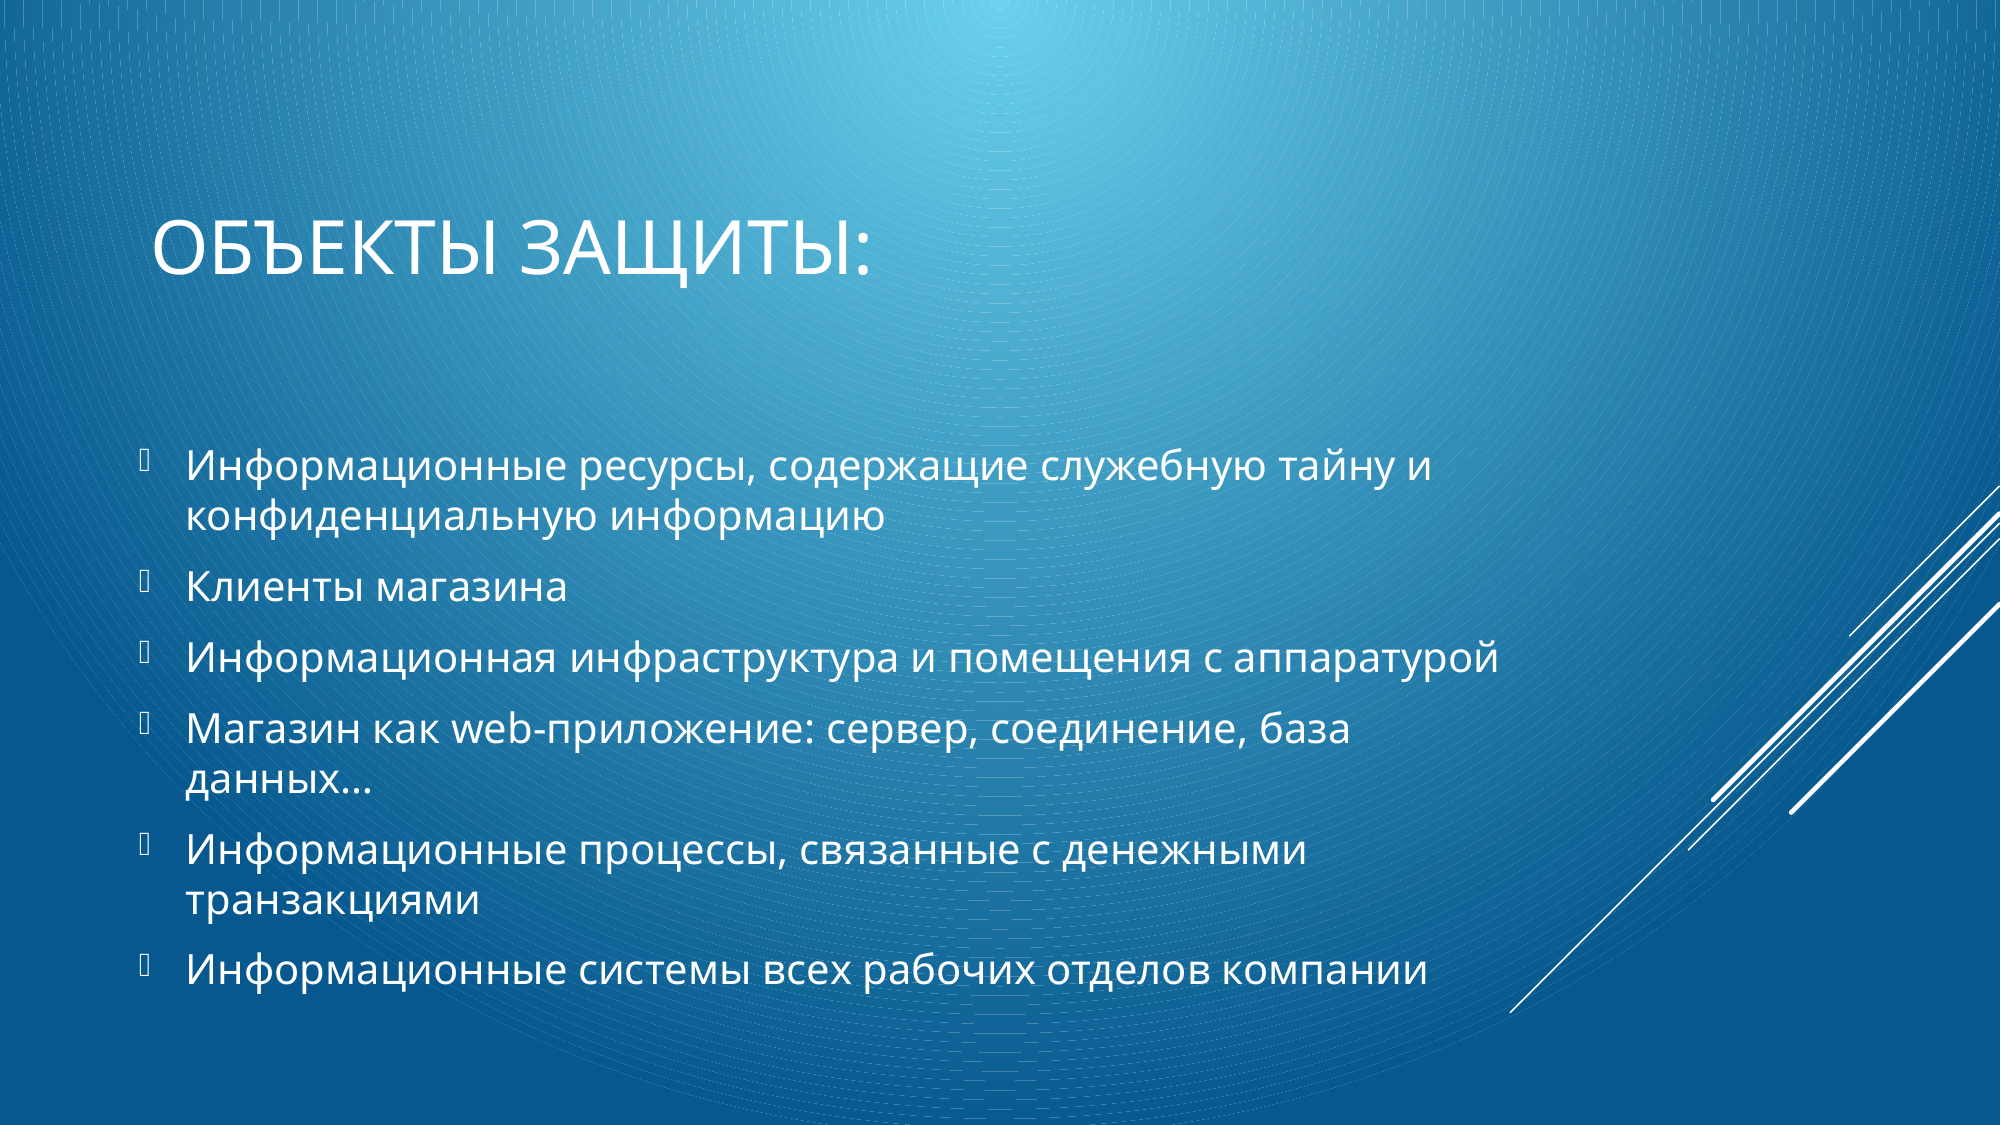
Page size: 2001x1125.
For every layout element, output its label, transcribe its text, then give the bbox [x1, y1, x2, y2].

list Информационные ресурсы, содержащие служебную тайну и конфиденциальную информацию Клиенты магазина Информационная инфраструктура и помещения с аппаратурой Магазин как web-приложение: сервер, соединение, база данных… Информационные процессы, связанные с денежными транзакциями Информационные системы всех рабочих отделов компании [123, 419, 1524, 1013]
title Объекты защиты: [135, 120, 1536, 368]
